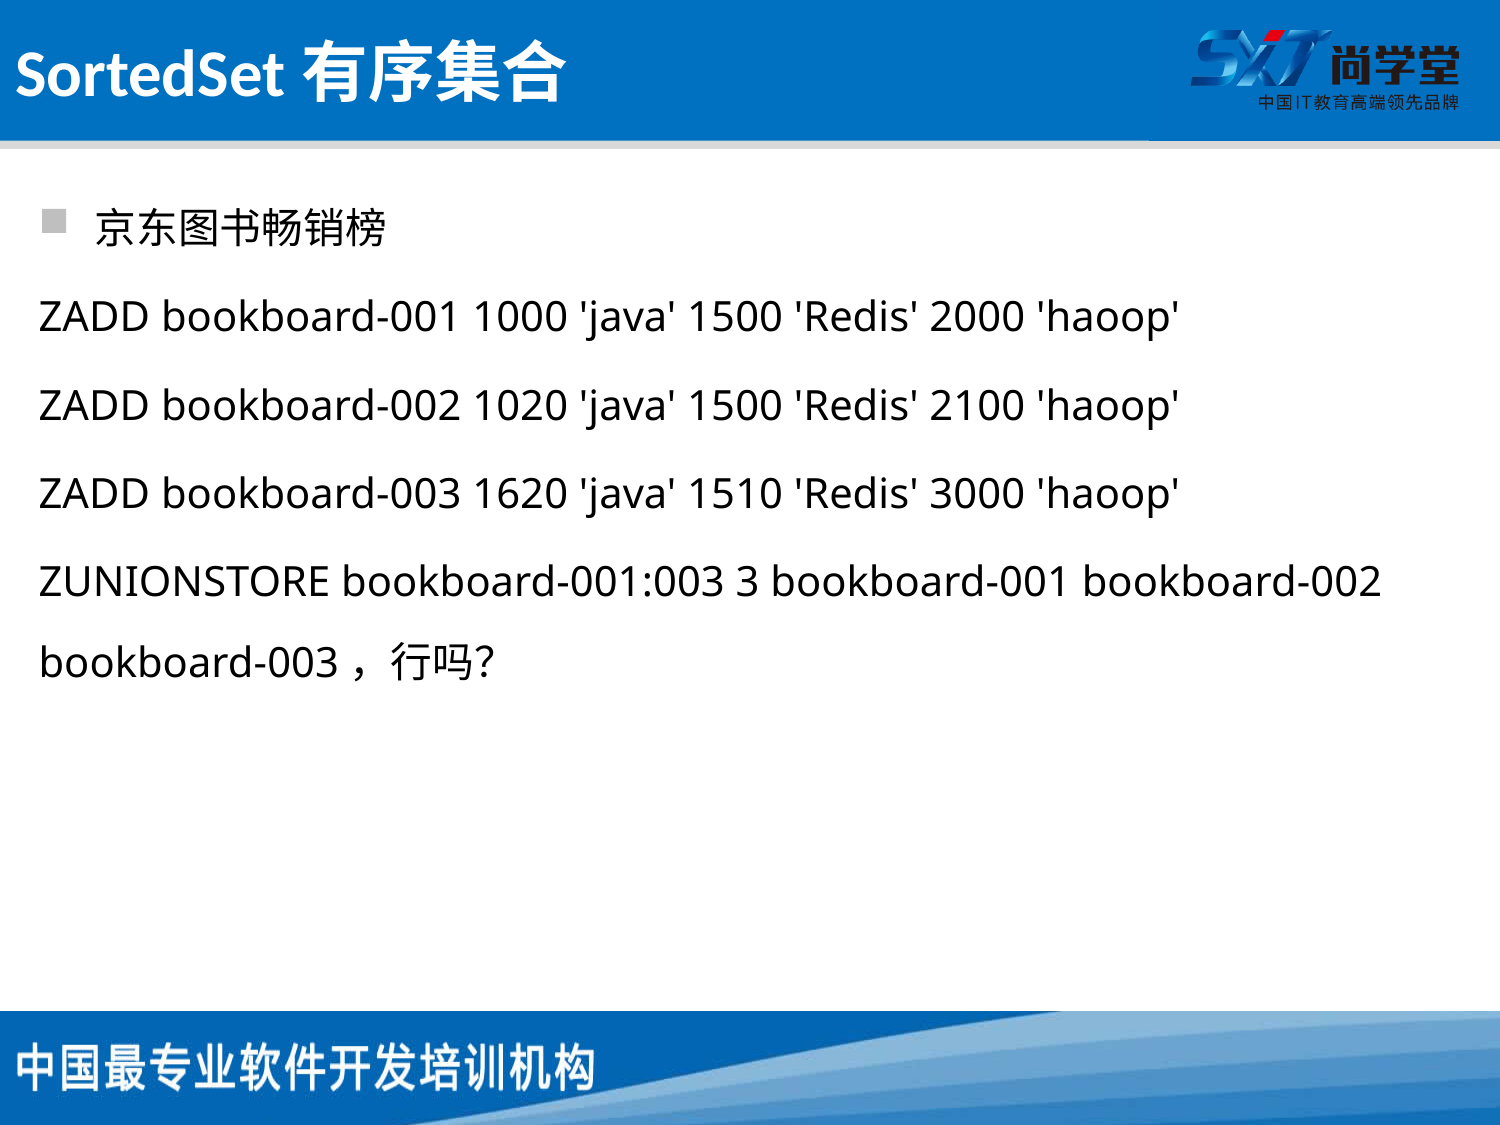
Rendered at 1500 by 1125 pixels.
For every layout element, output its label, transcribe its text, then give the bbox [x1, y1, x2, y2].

picture [0, 1011, 1500, 1125]
title SortedSet有序集合 [0, 0, 1161, 141]
picture [1161, 0, 1500, 141]
list 京东图书畅销榜 ZADD bookboard-001 1000 'java' 1500 'Redis' 2000 'haoop' ZADD bookboard-002 1020 'java' 1500 'Redis' 2100 'haoop' ZADD bookboard-003 1620 'java' 1510 'Redis' 3000 'haoop' ZUNIONSTORE bookboard-001:003 3 bookboard-001 bookboard-002 bookboard-003，行吗？ [23, 164, 1465, 1012]
